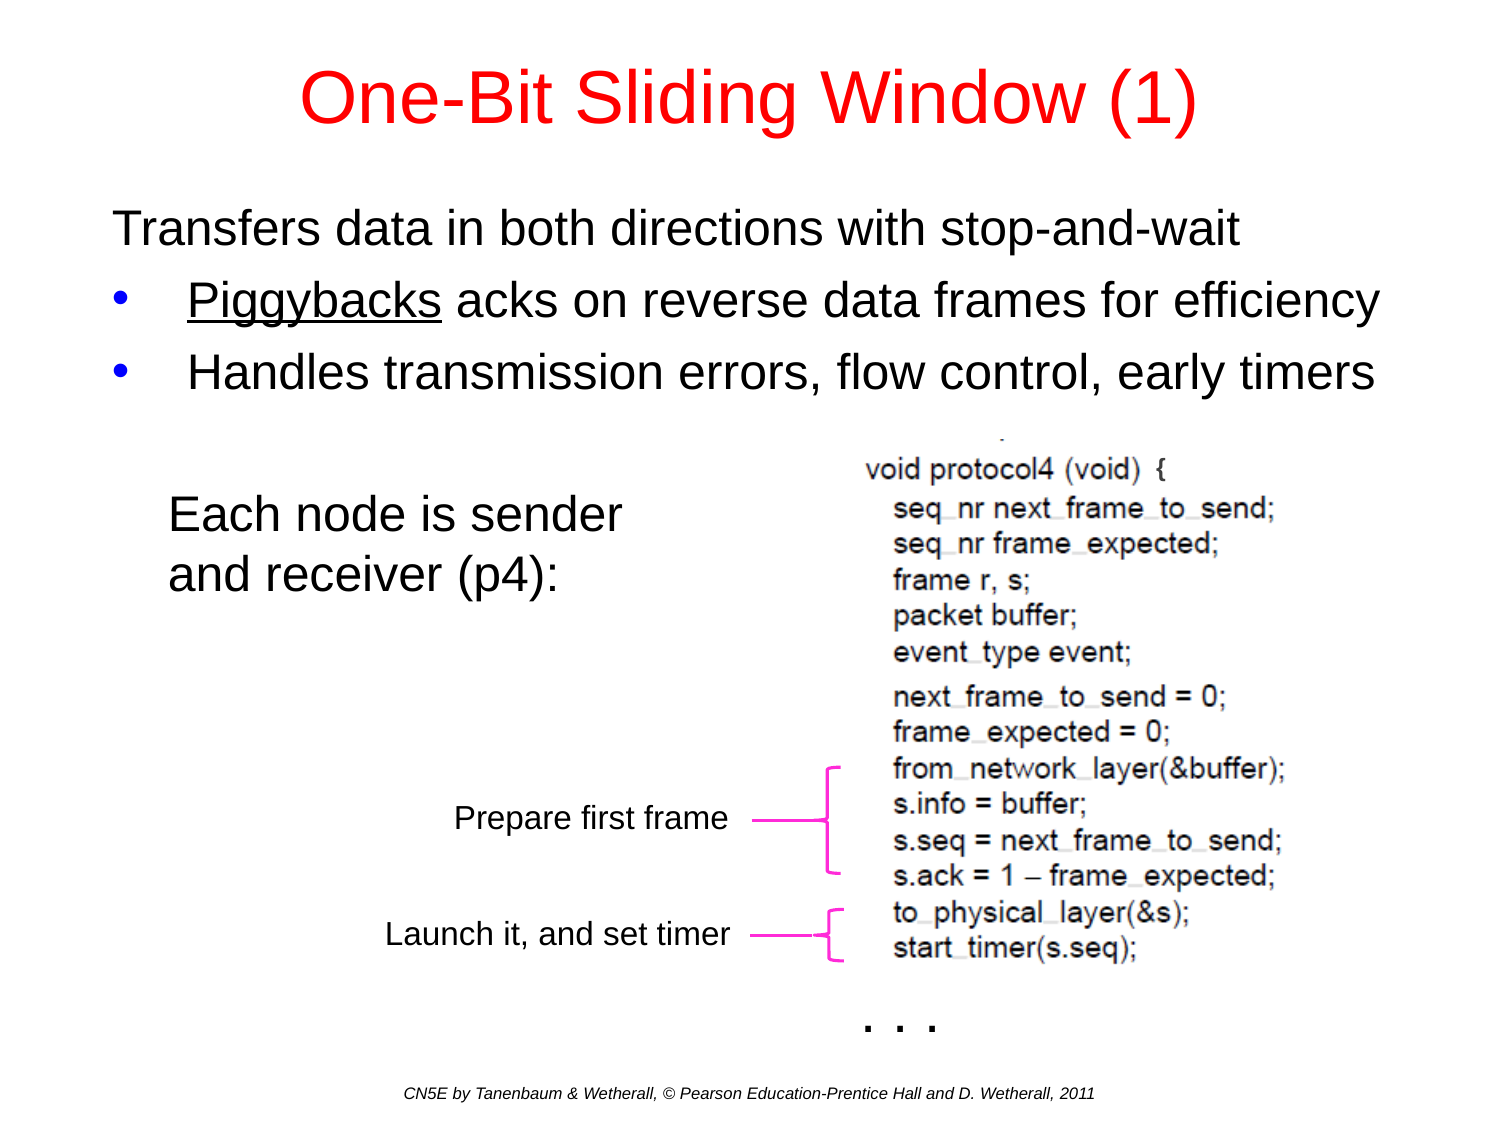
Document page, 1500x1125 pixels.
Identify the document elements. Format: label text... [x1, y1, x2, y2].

list Transfers data in both directions with stop-and-wait Piggybacks acks on reverse data frames for efficiency Handles transmission errors, flow control, early timers [96, 187, 1448, 987]
text_box [814, 933, 828, 937]
text_box Prepare first frame [439, 788, 827, 844]
text_box Each node is sender and receiver (p4): [153, 474, 668, 609]
text_box Launch it, and set timer [370, 904, 750, 960]
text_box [833, 438, 1341, 1054]
footer CN5E by Tanenbaum & Wetherall, © Pearson Education-Prentice Hall and D. Wetherall, 2011 [0, 1074, 1500, 1125]
title One-Bit Sliding Window (1) [0, 0, 1500, 188]
text_box [815, 768, 828, 872]
